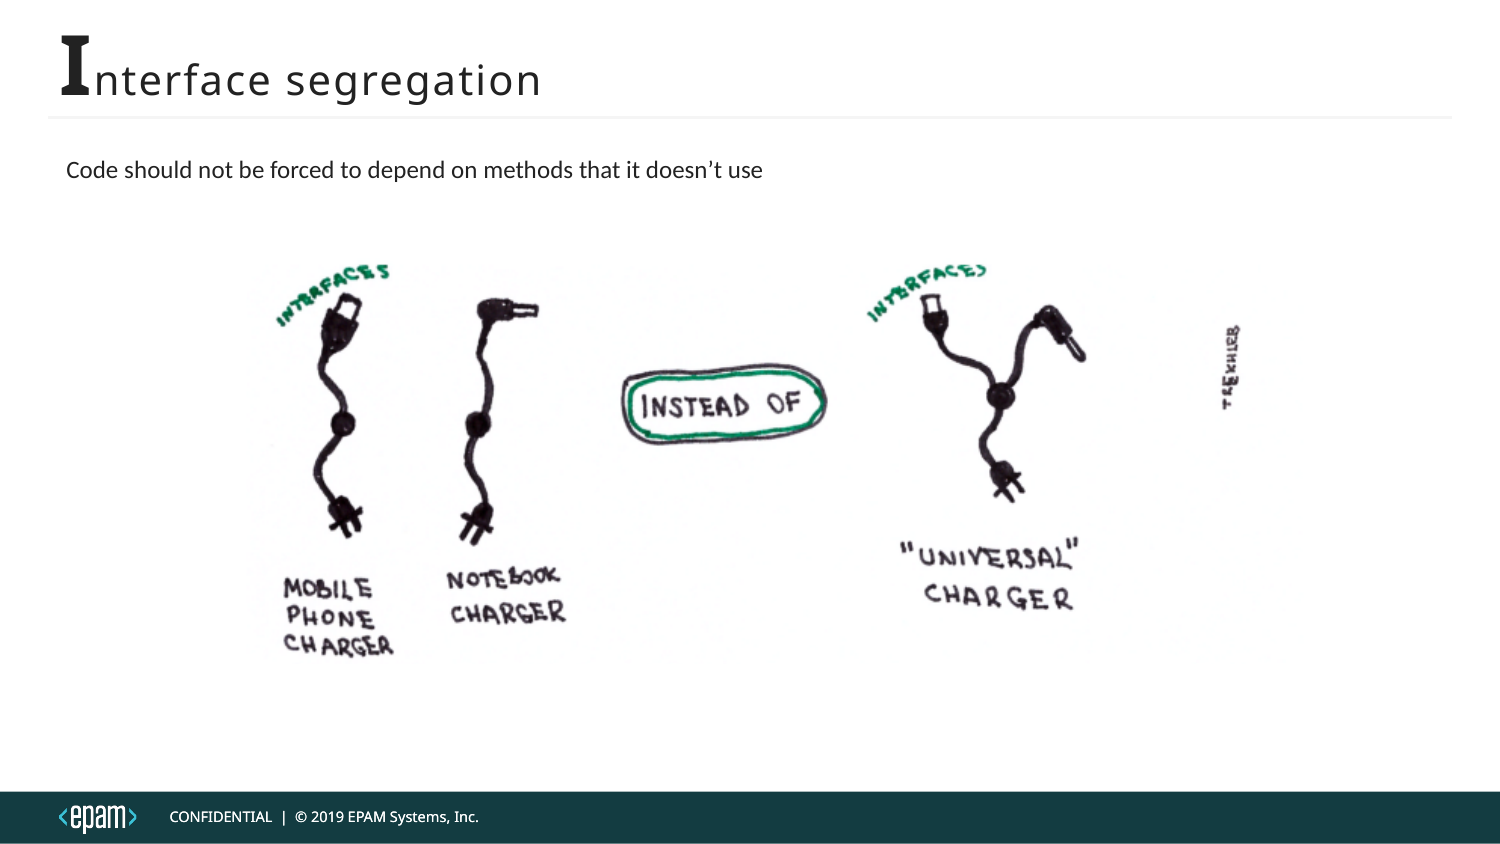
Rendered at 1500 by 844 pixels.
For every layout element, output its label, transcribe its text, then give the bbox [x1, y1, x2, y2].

text_box Code should not be forced to depend on methods that it doesn’t use [51, 145, 1442, 191]
picture [246, 250, 1304, 664]
title Interface segregation [59, 37, 1442, 87]
text_box CONFIDENTIAL | © 2019 EPAM Systems, Inc. [154, 800, 552, 833]
